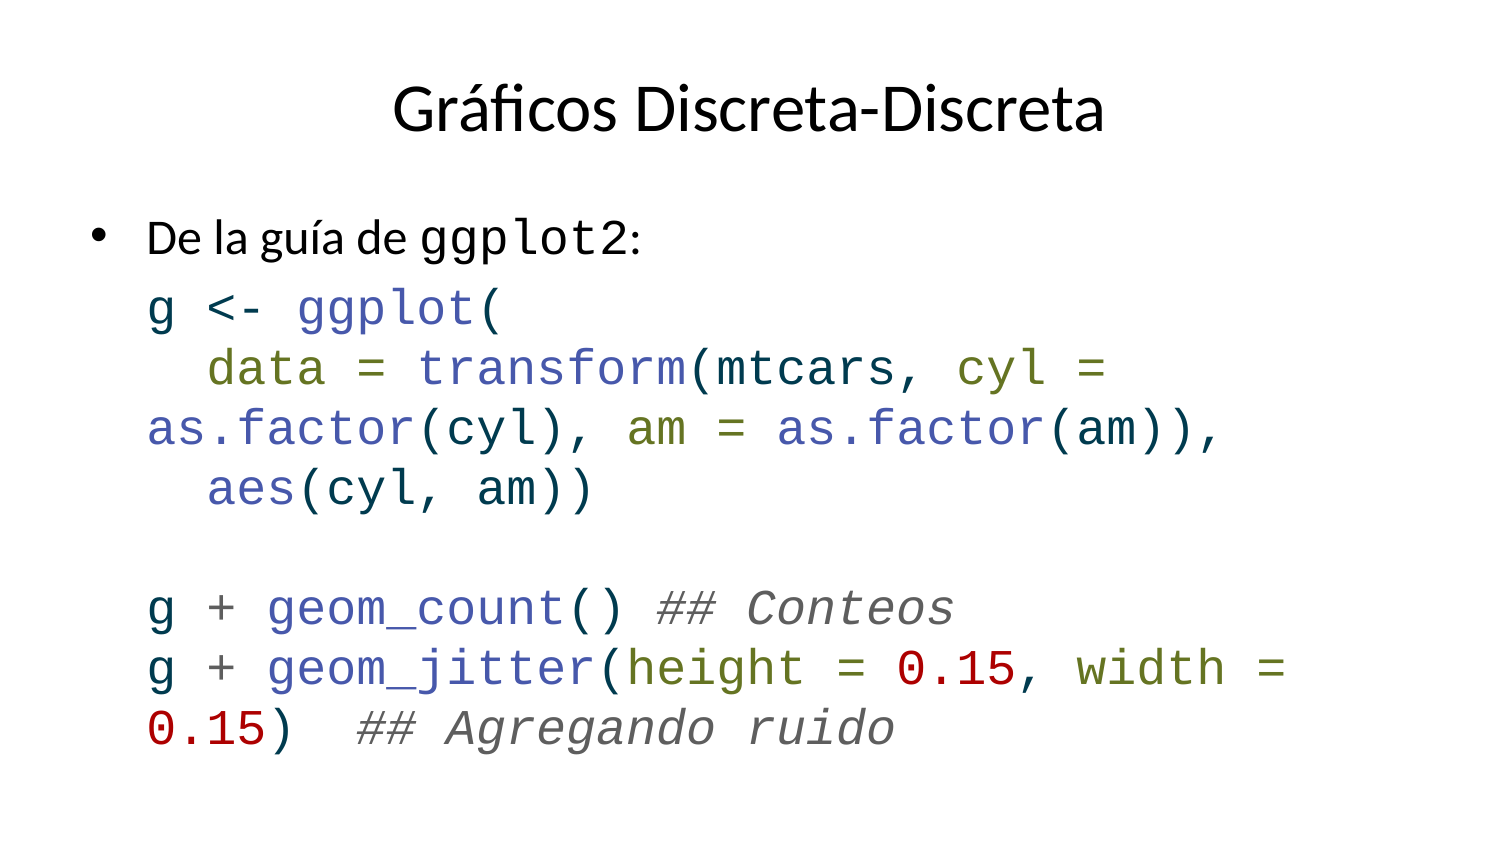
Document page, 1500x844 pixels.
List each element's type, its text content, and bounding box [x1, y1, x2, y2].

list De la guía de ggplot2: g <- ggplot( data = transform(mtcars, cyl = as.factor(cyl), am = as.factor(am)), aes(cyl, am)) g + geom_count() ## Conteos g + geom_jitter(height = 0.15, width = 0.15) ## Agregando ruido [75, 196, 1425, 754]
title Gráficos Discreta-Discreta [75, 33, 1425, 175]
